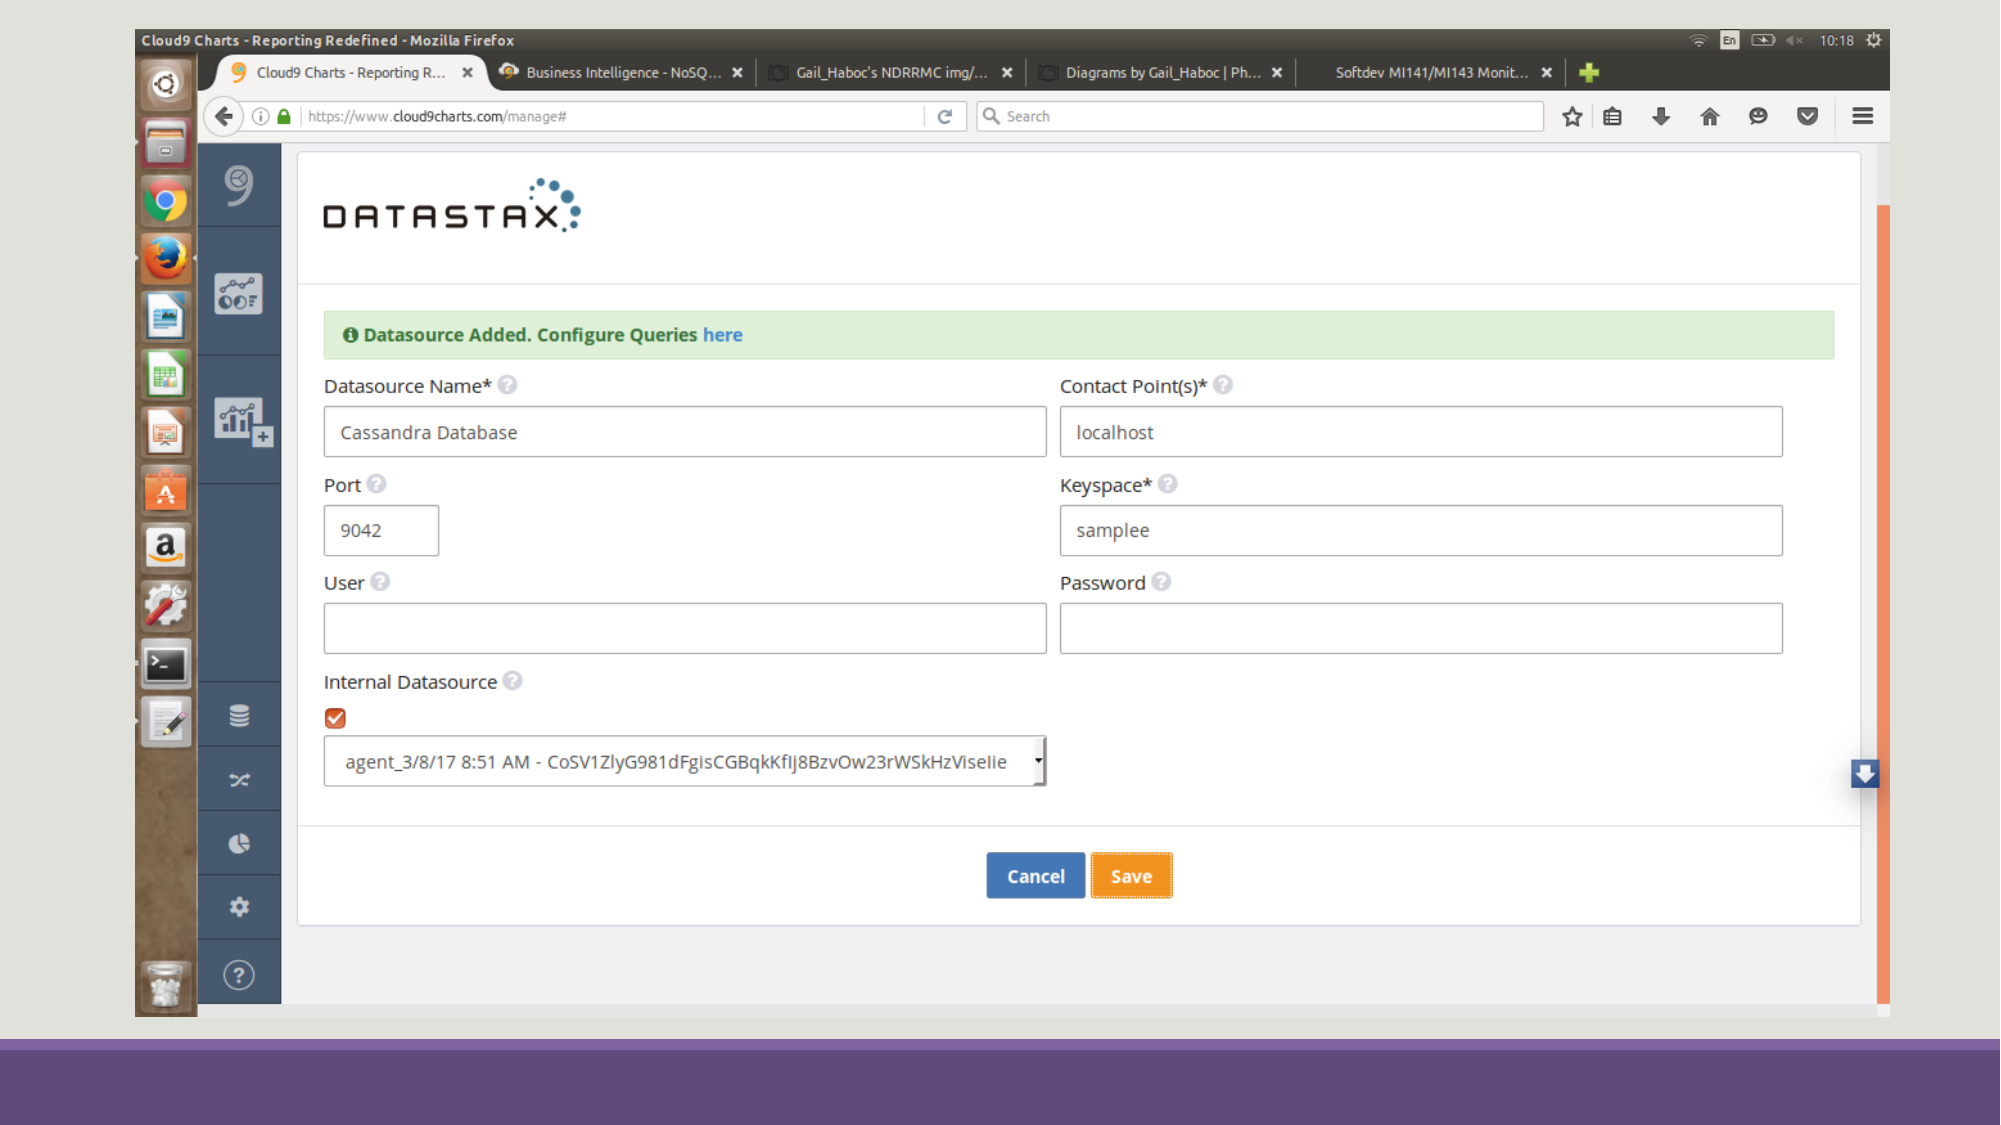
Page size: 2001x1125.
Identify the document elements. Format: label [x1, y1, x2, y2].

picture [134, 29, 1891, 1017]
